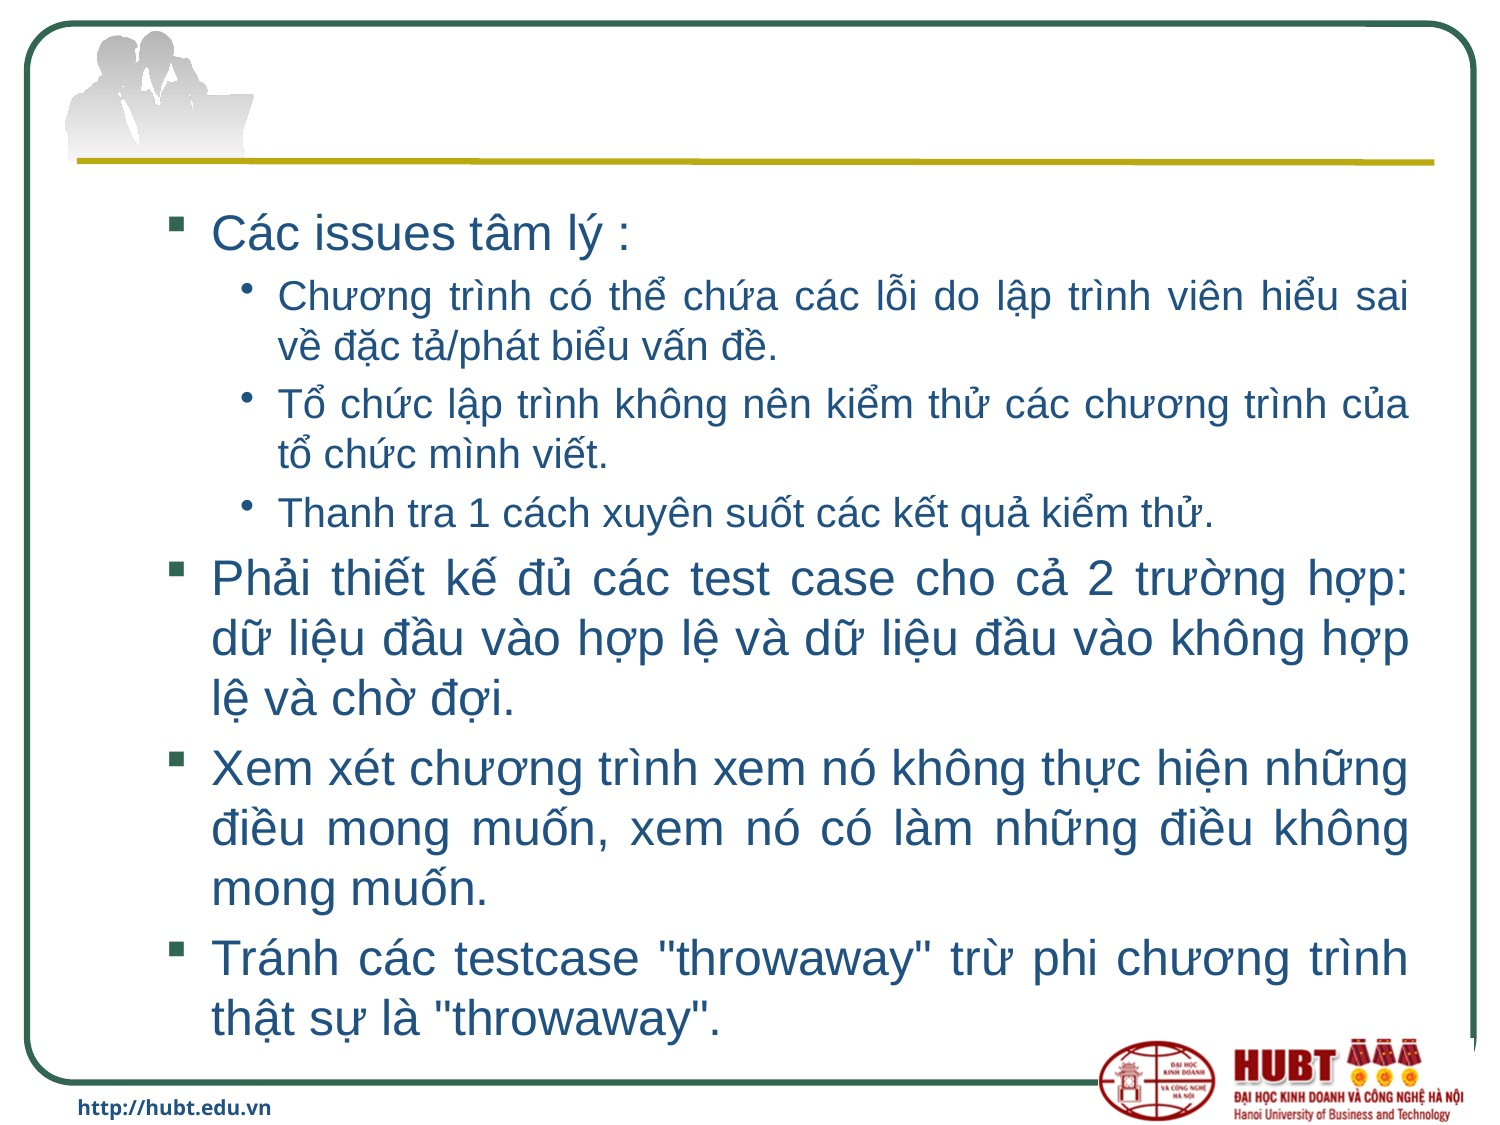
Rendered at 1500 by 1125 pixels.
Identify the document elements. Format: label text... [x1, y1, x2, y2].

picture [1098, 1038, 1474, 1123]
slide_number http://hubt.edu.vn [62, 1087, 475, 1125]
list Các issues tâm lý : Chương trình có thể chứa các lỗi do lập trình viên hiểu sai về đặc tả/phát biểu vấn đề. Tổ chức lập trình không nên kiểm thử các chương trình của tổ chức mình viết. Thanh tra 1 cách xuyên suốt các kết quả kiểm thử. Phải thiết kế đủ các test case cho cả 2 trường hợp: dữ liệu đầu vào hợp lệ và dữ liệu đầu vào không hợp lệ và chờ đợi. Xem xét chương trình xem nó không thực hiện những điều mong muốn, xem nó có làm những điều không mong muốn. Tránh các testcase "throwaway" trừ phi chương trình thật sự là "throwaway". [75, 192, 1425, 1031]
